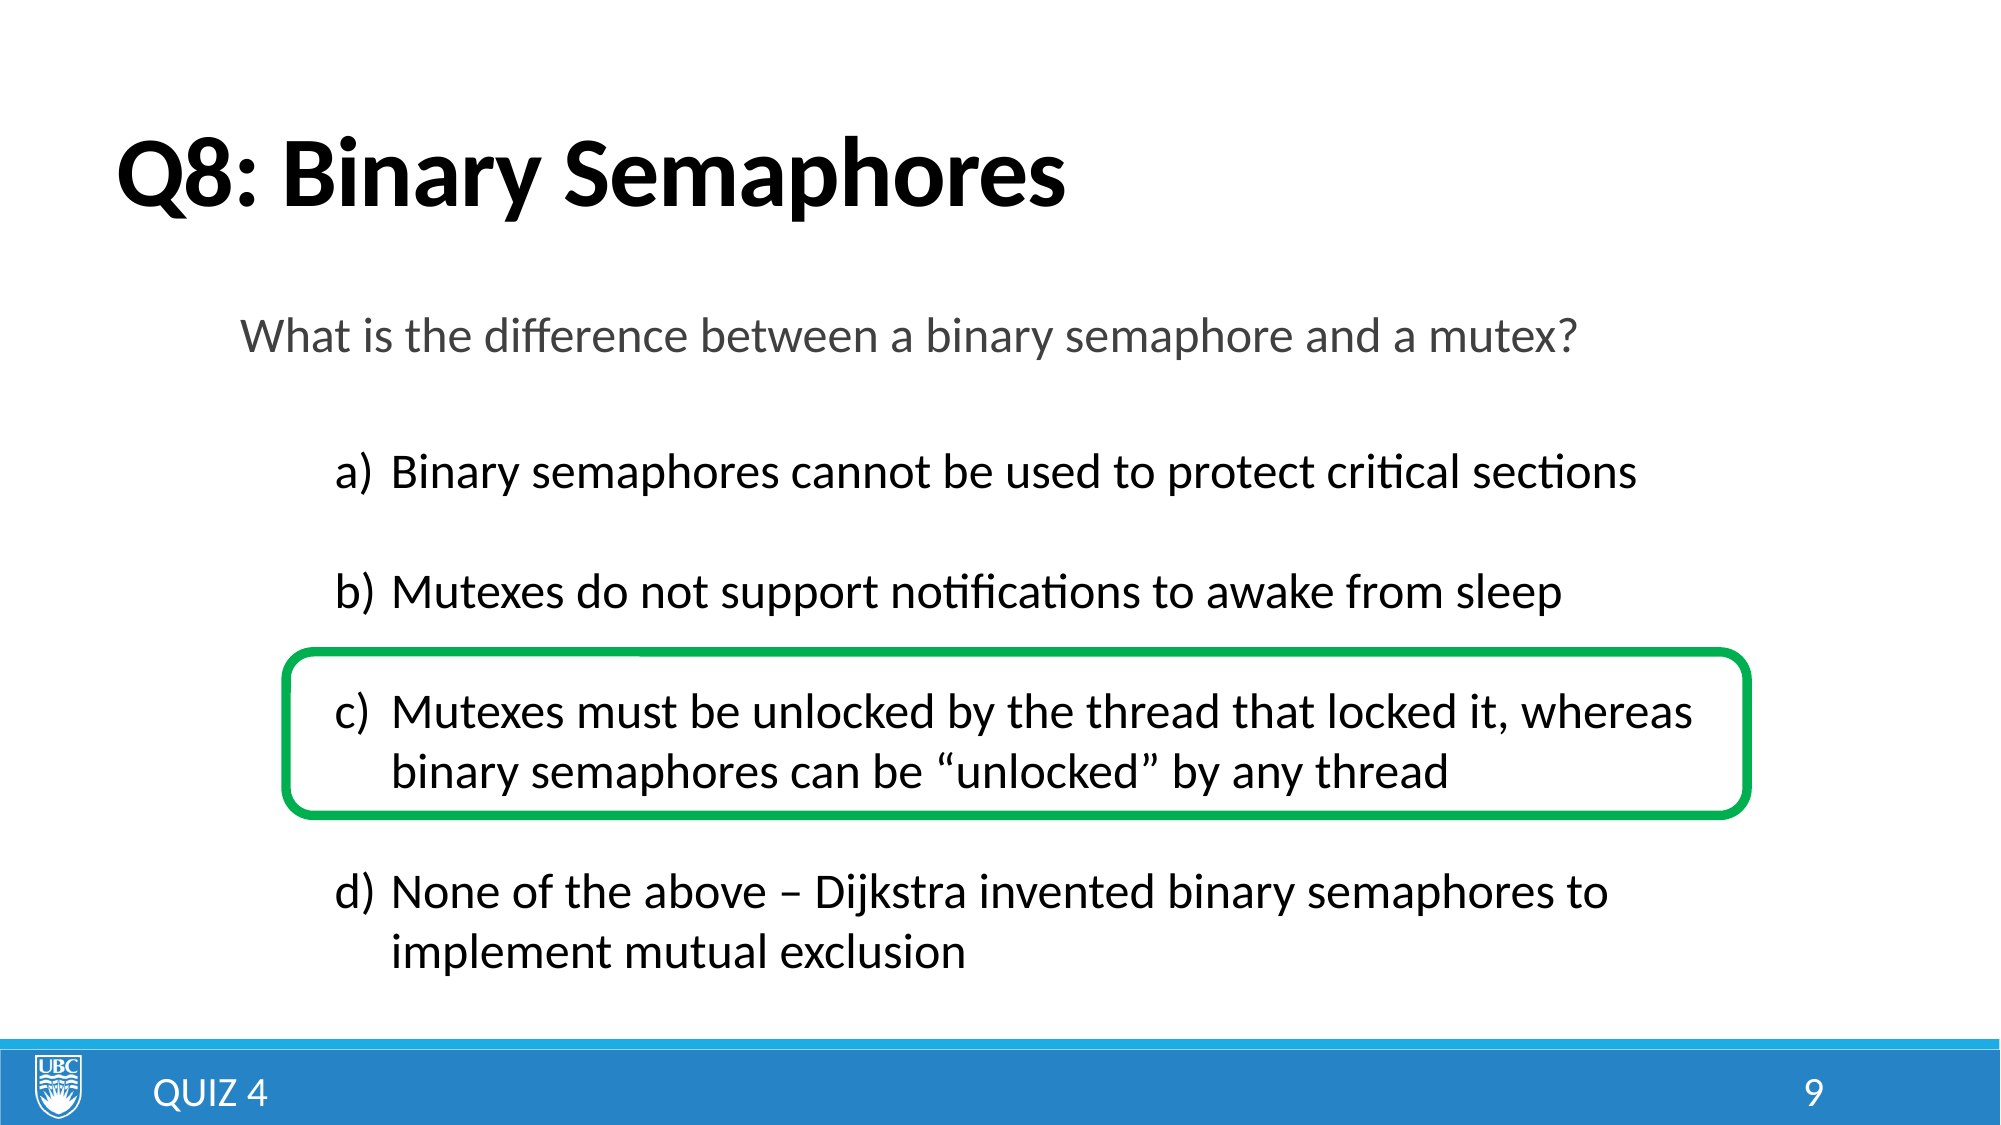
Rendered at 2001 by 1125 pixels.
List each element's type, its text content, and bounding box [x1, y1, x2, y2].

footer Quiz 4 [137, 1059, 1396, 1120]
text_box Binary semaphores cannot be used to protect critical sections Mutexes do not support notifications to awake from sleep Mutexes must be unlocked by the thread that locked it, whereas binary semaphores can be “unlocked” by any thread None of the above – Dijkstra invented binary semaphores to implement mutual exclusion [319, 797, 1748, 986]
picture [35, 1055, 82, 1119]
slide_number 9 [1624, 1059, 1840, 1120]
title Q8: Binary Semaphores [101, 106, 1752, 235]
text_box [284, 650, 1749, 817]
text_box Binary semaphores cannot be used to protect critical sections Mutexes do not support notifications to awake from sleep Mutexes must be unlocked by the thread that locked it, whereas binary semaphores can be “unlocked” by any thread None of the above – Dijkstra invented binary semaphores to implement mutual exclusion [319, 430, 1748, 670]
text_box What is the difference between a binary semaphore and a mutex? [225, 302, 1809, 389]
